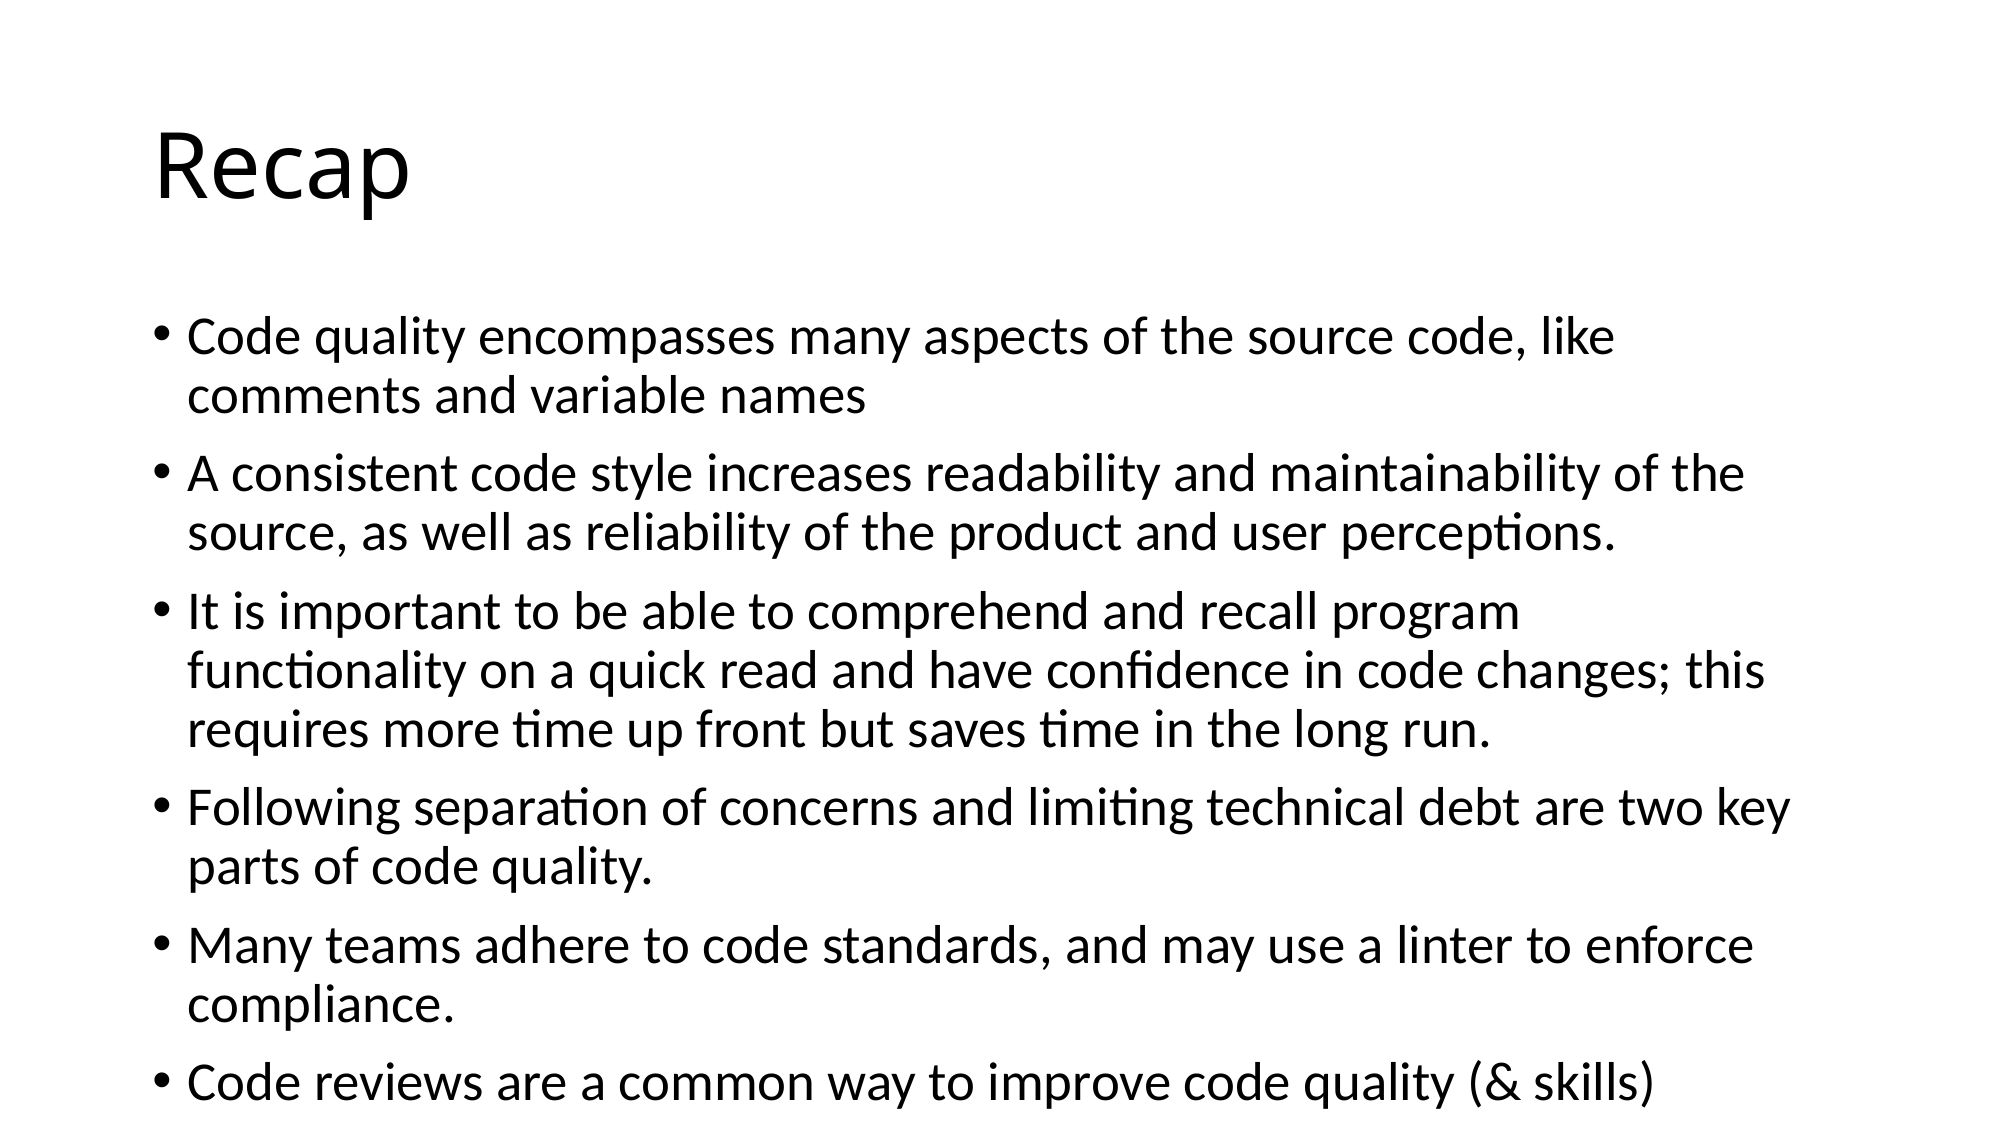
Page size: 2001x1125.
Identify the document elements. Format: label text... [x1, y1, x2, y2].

title Recap [137, 59, 1863, 278]
list Code quality encompasses many aspects of the source code, like comments and variable names A consistent code style increases readability and maintainability of the source, as well as reliability of the product and user perceptions. It is important to be able to comprehend and recall program functionality on a quick read and have confidence in code changes; this requires more time up front but saves time in the long run. Following separation of concerns and limiting technical debt are two key parts of code quality. Many teams adhere to code standards, and may use a linter to enforce compliance. Code reviews are a common way to improve code quality (& skills) [137, 299, 1863, 1125]
